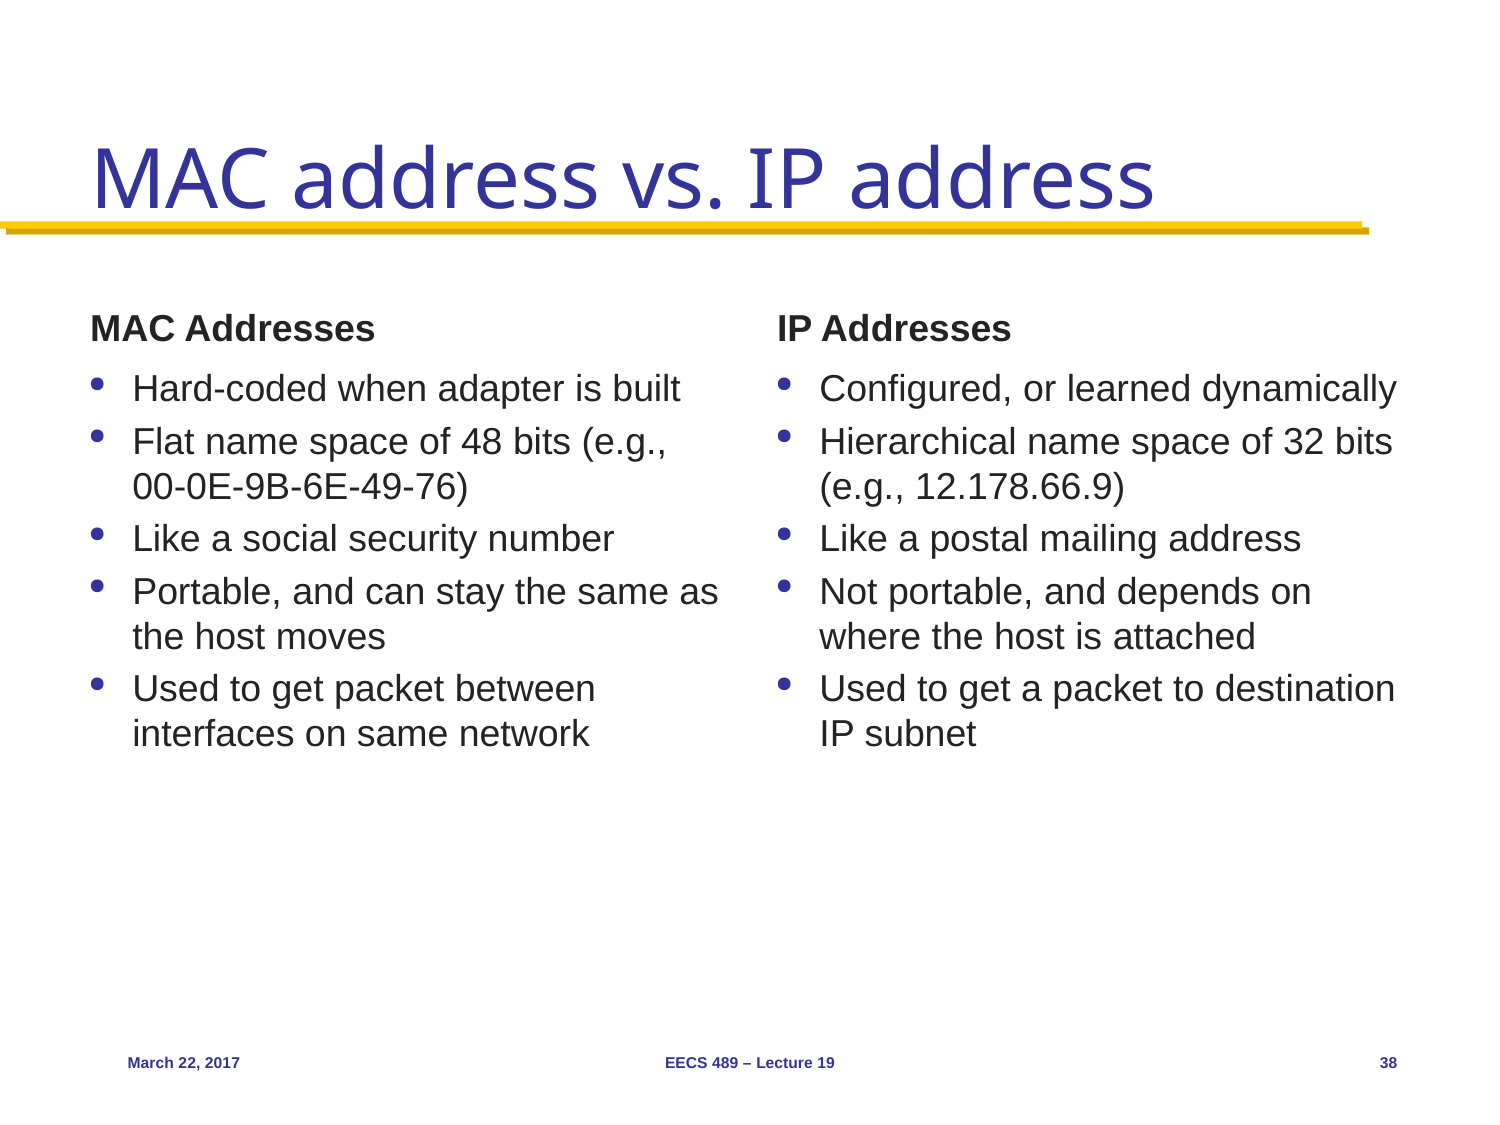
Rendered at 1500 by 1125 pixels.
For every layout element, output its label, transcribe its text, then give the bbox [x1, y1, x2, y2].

list Hard-coded when adapter is built Flat name space of 48 bits (e.g., 00-0E-9B-6E-49-76) Like a social security number Portable, and can stay the same as the host moves Used to get packet between interfaces on same network [75, 356, 738, 1005]
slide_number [112, 1024, 426, 1101]
footer EECS 489 – Lecture 19 [512, 1024, 988, 1101]
list MAC Addresses [75, 251, 738, 356]
list Configured, or learned dynamically Hierarchical name space of 32 bits (e.g., 12.178.66.9) Like a postal mailing address Not portable, and depends on where the host is attached Used to get a packet to destination IP subnet [761, 356, 1425, 1005]
list IP Addresses [761, 251, 1425, 356]
slide_number 38 [1312, 1024, 1413, 1101]
title MAC address vs. IP address [74, 44, 1426, 233]
